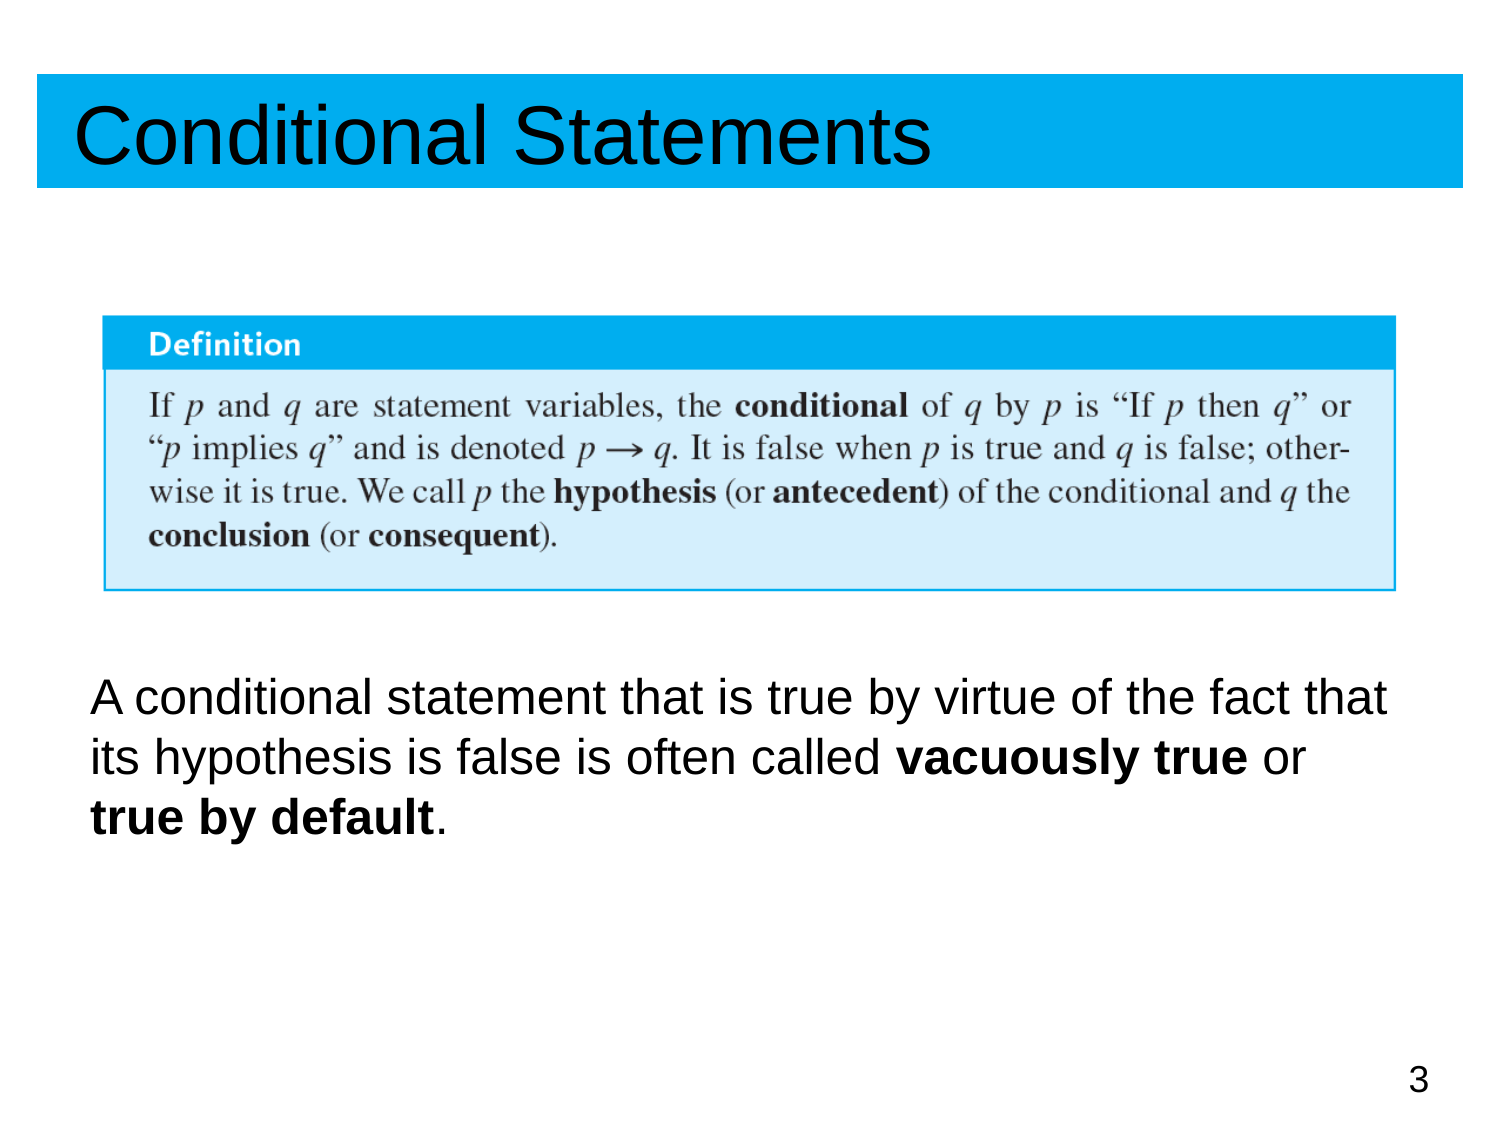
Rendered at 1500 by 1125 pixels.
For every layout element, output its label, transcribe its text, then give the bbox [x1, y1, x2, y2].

title Conditional Statements [58, 37, 1408, 225]
picture [99, 312, 1403, 596]
list A conditional statement that is true by virtue of the fact that its hypothesis is false is often called vacuously true or true by default. [75, 237, 1425, 863]
